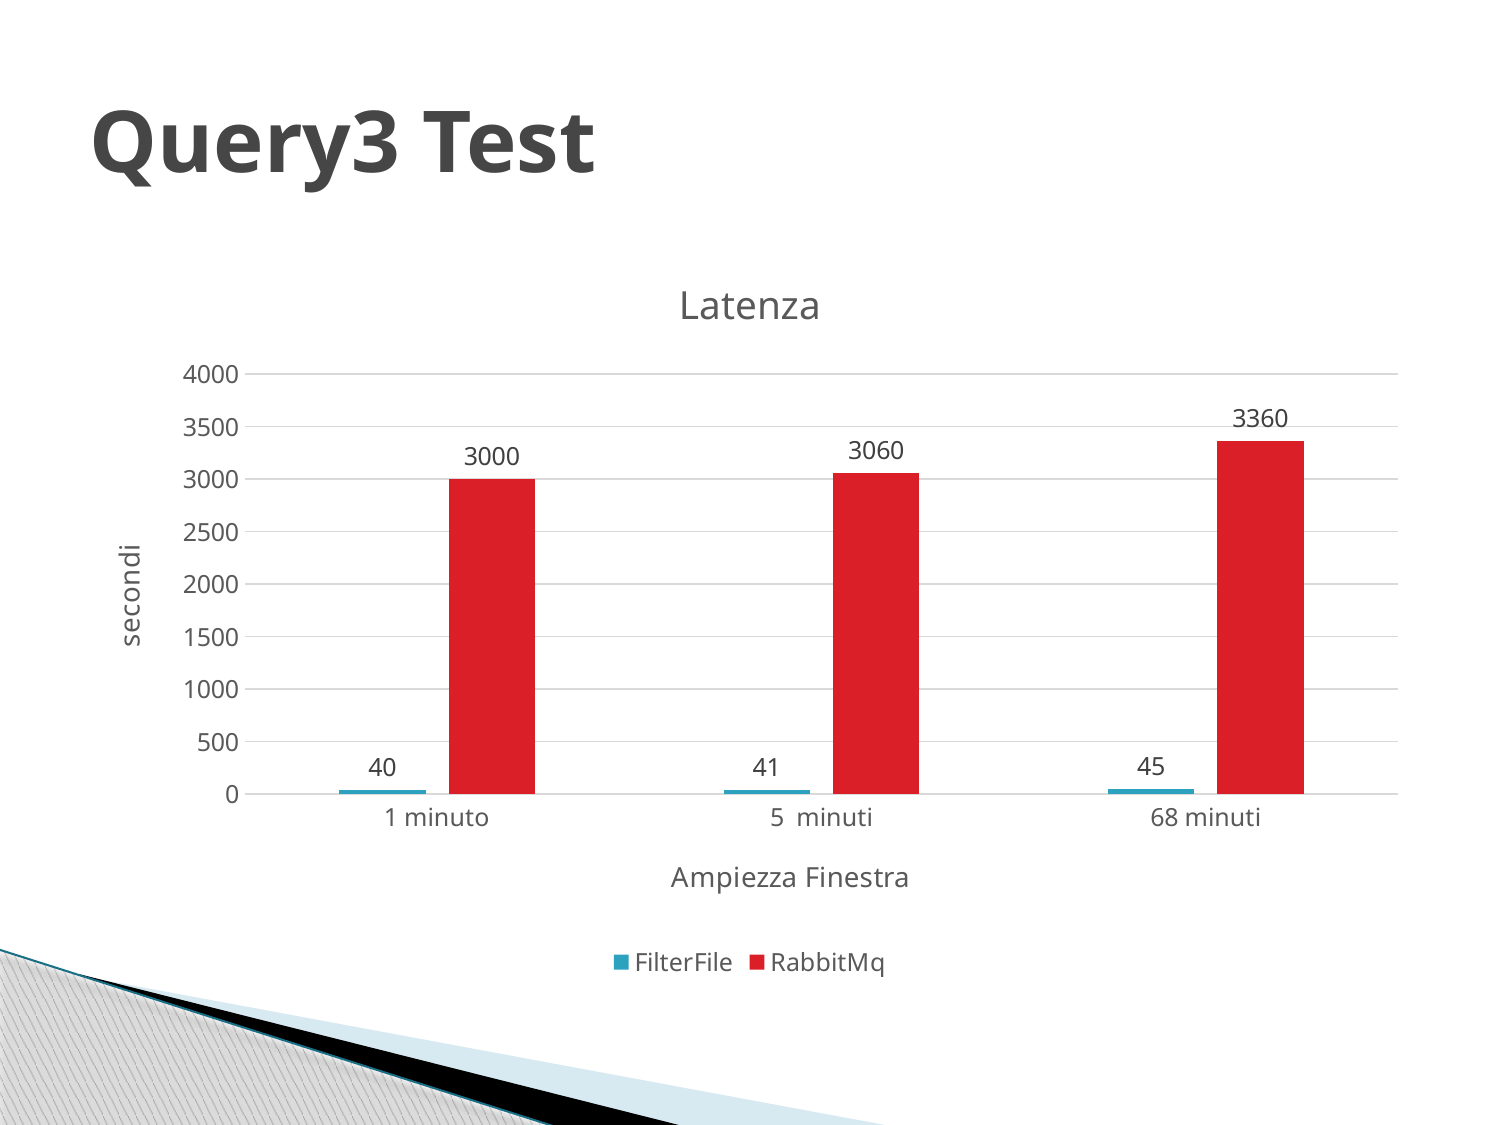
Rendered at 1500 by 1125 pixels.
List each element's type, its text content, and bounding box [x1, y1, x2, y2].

title Query3 Test [75, 45, 1425, 233]
chart [74, 242, 1426, 986]
